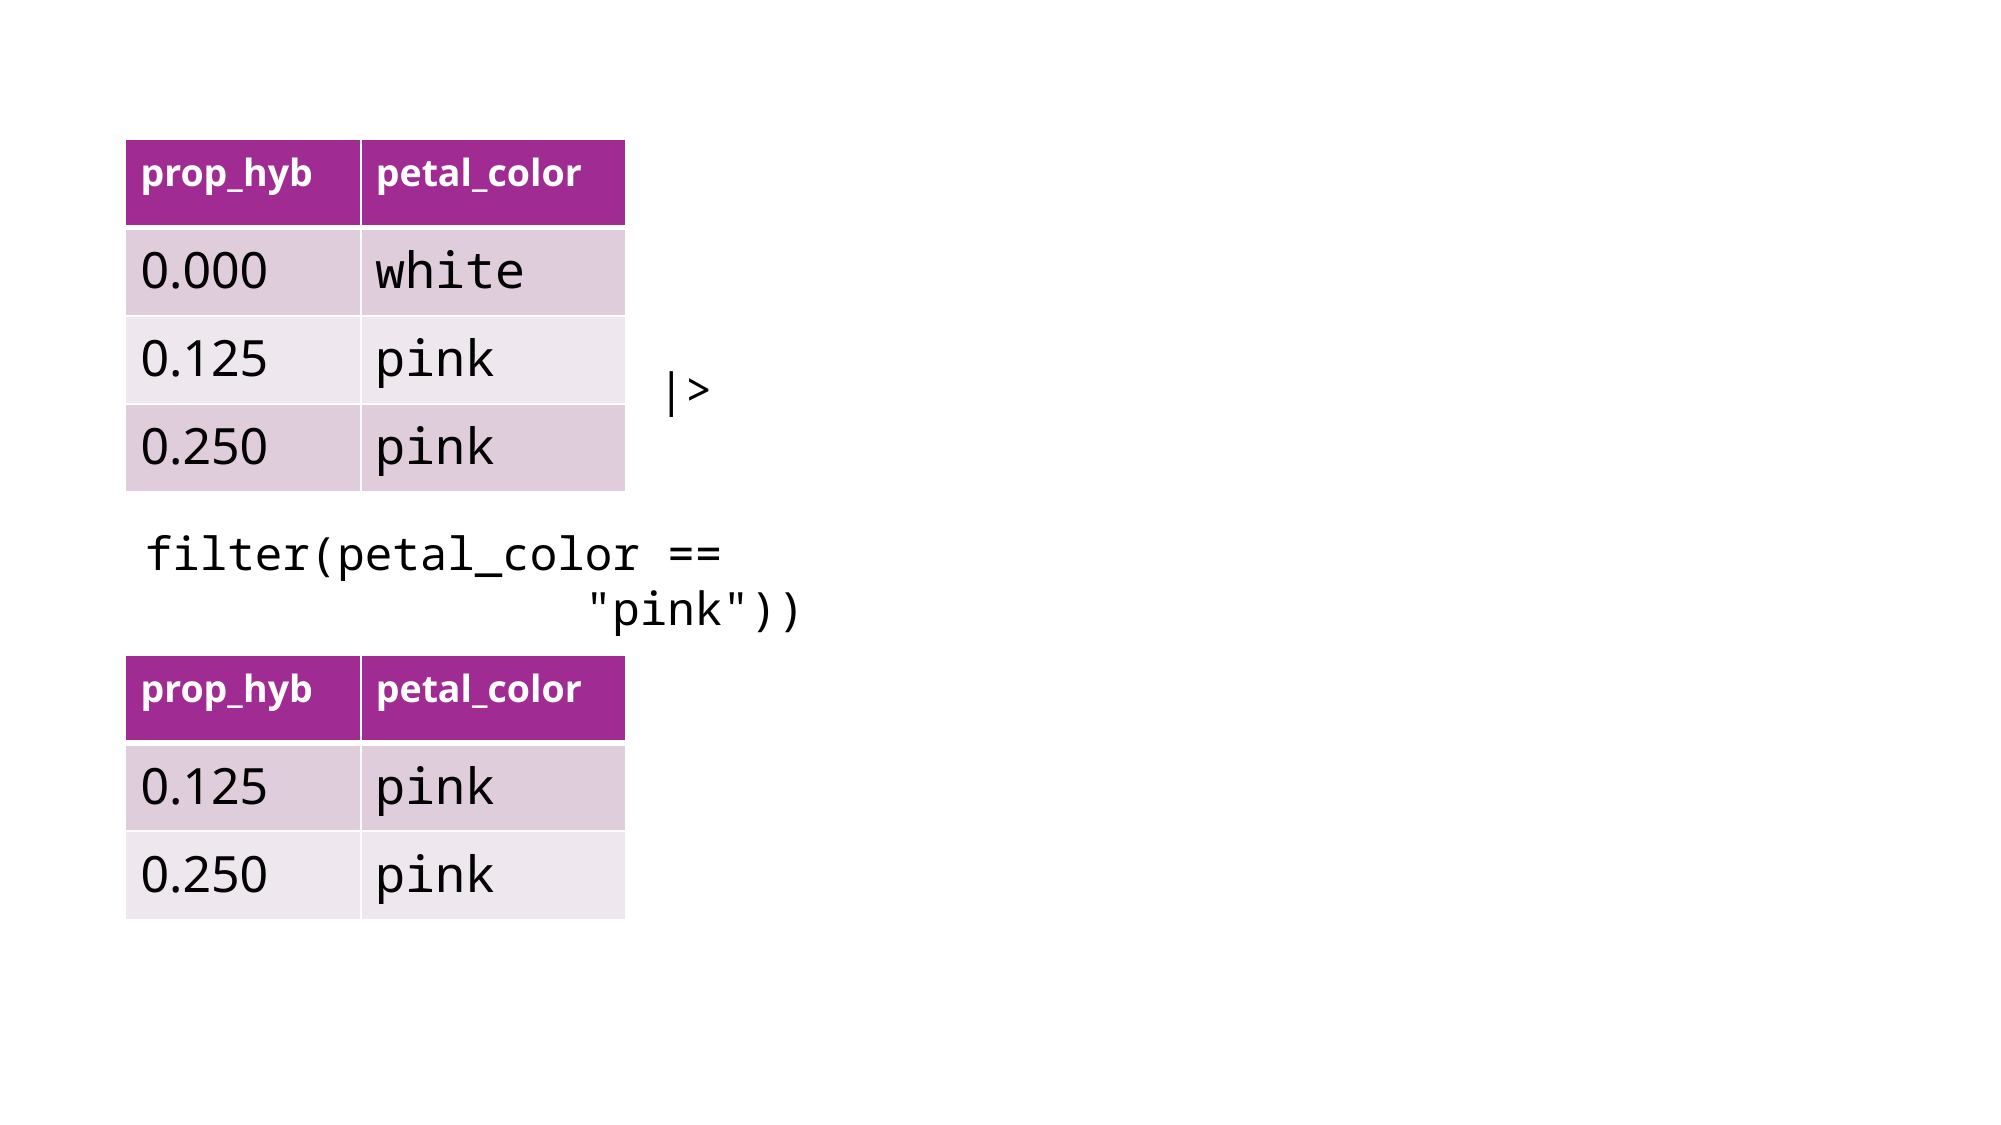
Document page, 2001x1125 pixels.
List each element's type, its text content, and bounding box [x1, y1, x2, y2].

table_header petal_color [362, 140, 625, 225]
table_cell pink [362, 746, 625, 830]
table_cell 0.125 [126, 317, 130, 403]
table_cell 0.000 [126, 230, 360, 315]
table_cell white [362, 230, 625, 297]
table_cell 0.125 [126, 746, 360, 830]
table_cell 0.250 [126, 405, 130, 491]
table_header petal_color [362, 656, 625, 740]
text_box |> filter(petal_color == "pink")) [130, 297, 820, 643]
table_header prop_hyb [126, 656, 360, 740]
table_cell 0.250 [126, 832, 360, 919]
table_cell pink [362, 832, 625, 919]
table_header prop_hyb [126, 140, 360, 225]
